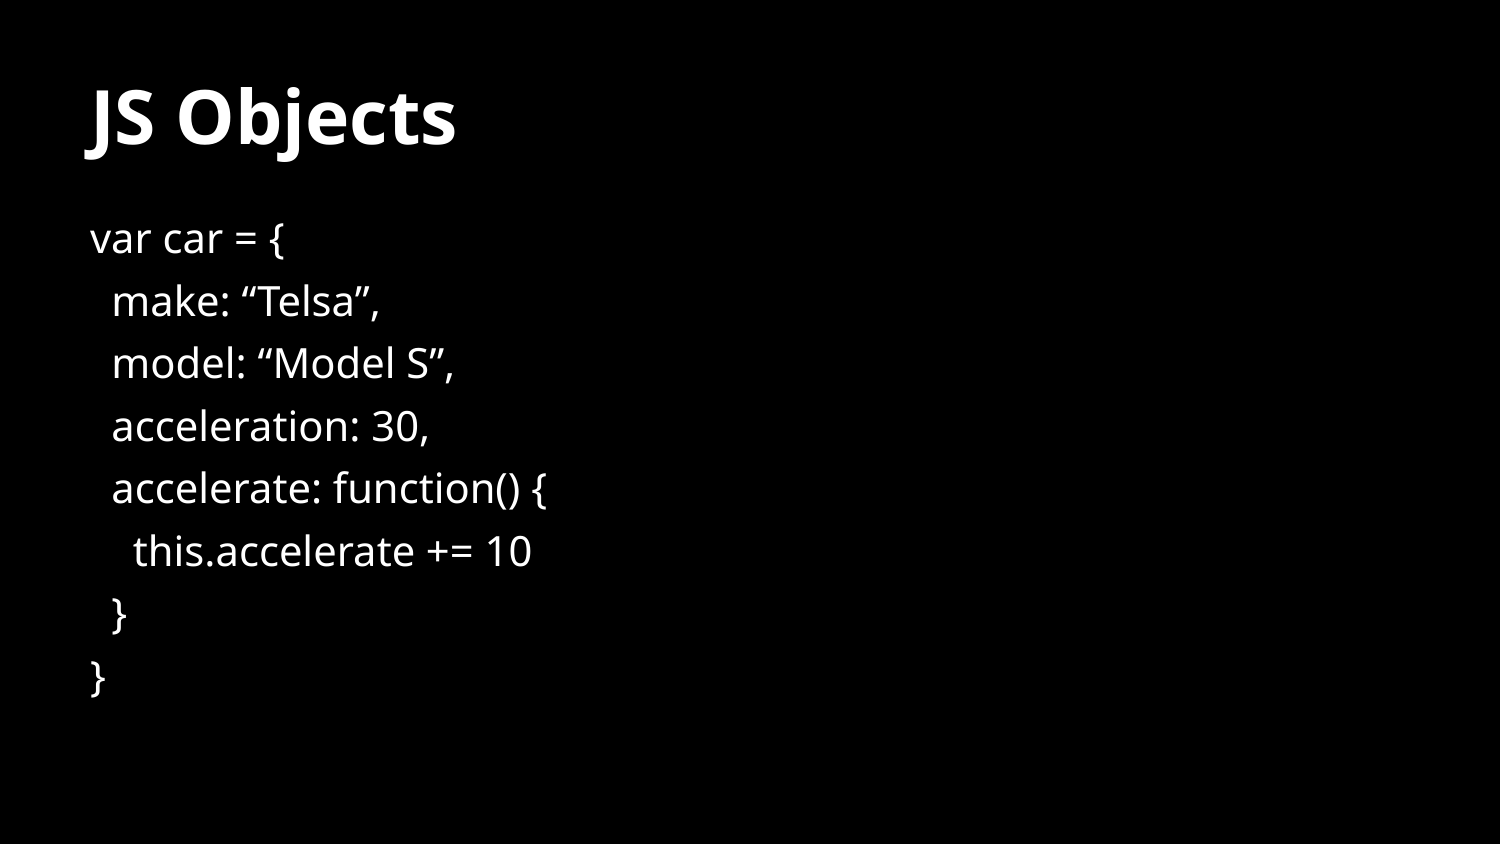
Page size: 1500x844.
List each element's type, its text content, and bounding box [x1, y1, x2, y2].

title JS Objects [75, 33, 1425, 175]
list var car = { make: “Telsa”, model: “Model S”, acceleration: 30, accelerate: function() { this.accelerate += 10 } } [75, 196, 1425, 808]
